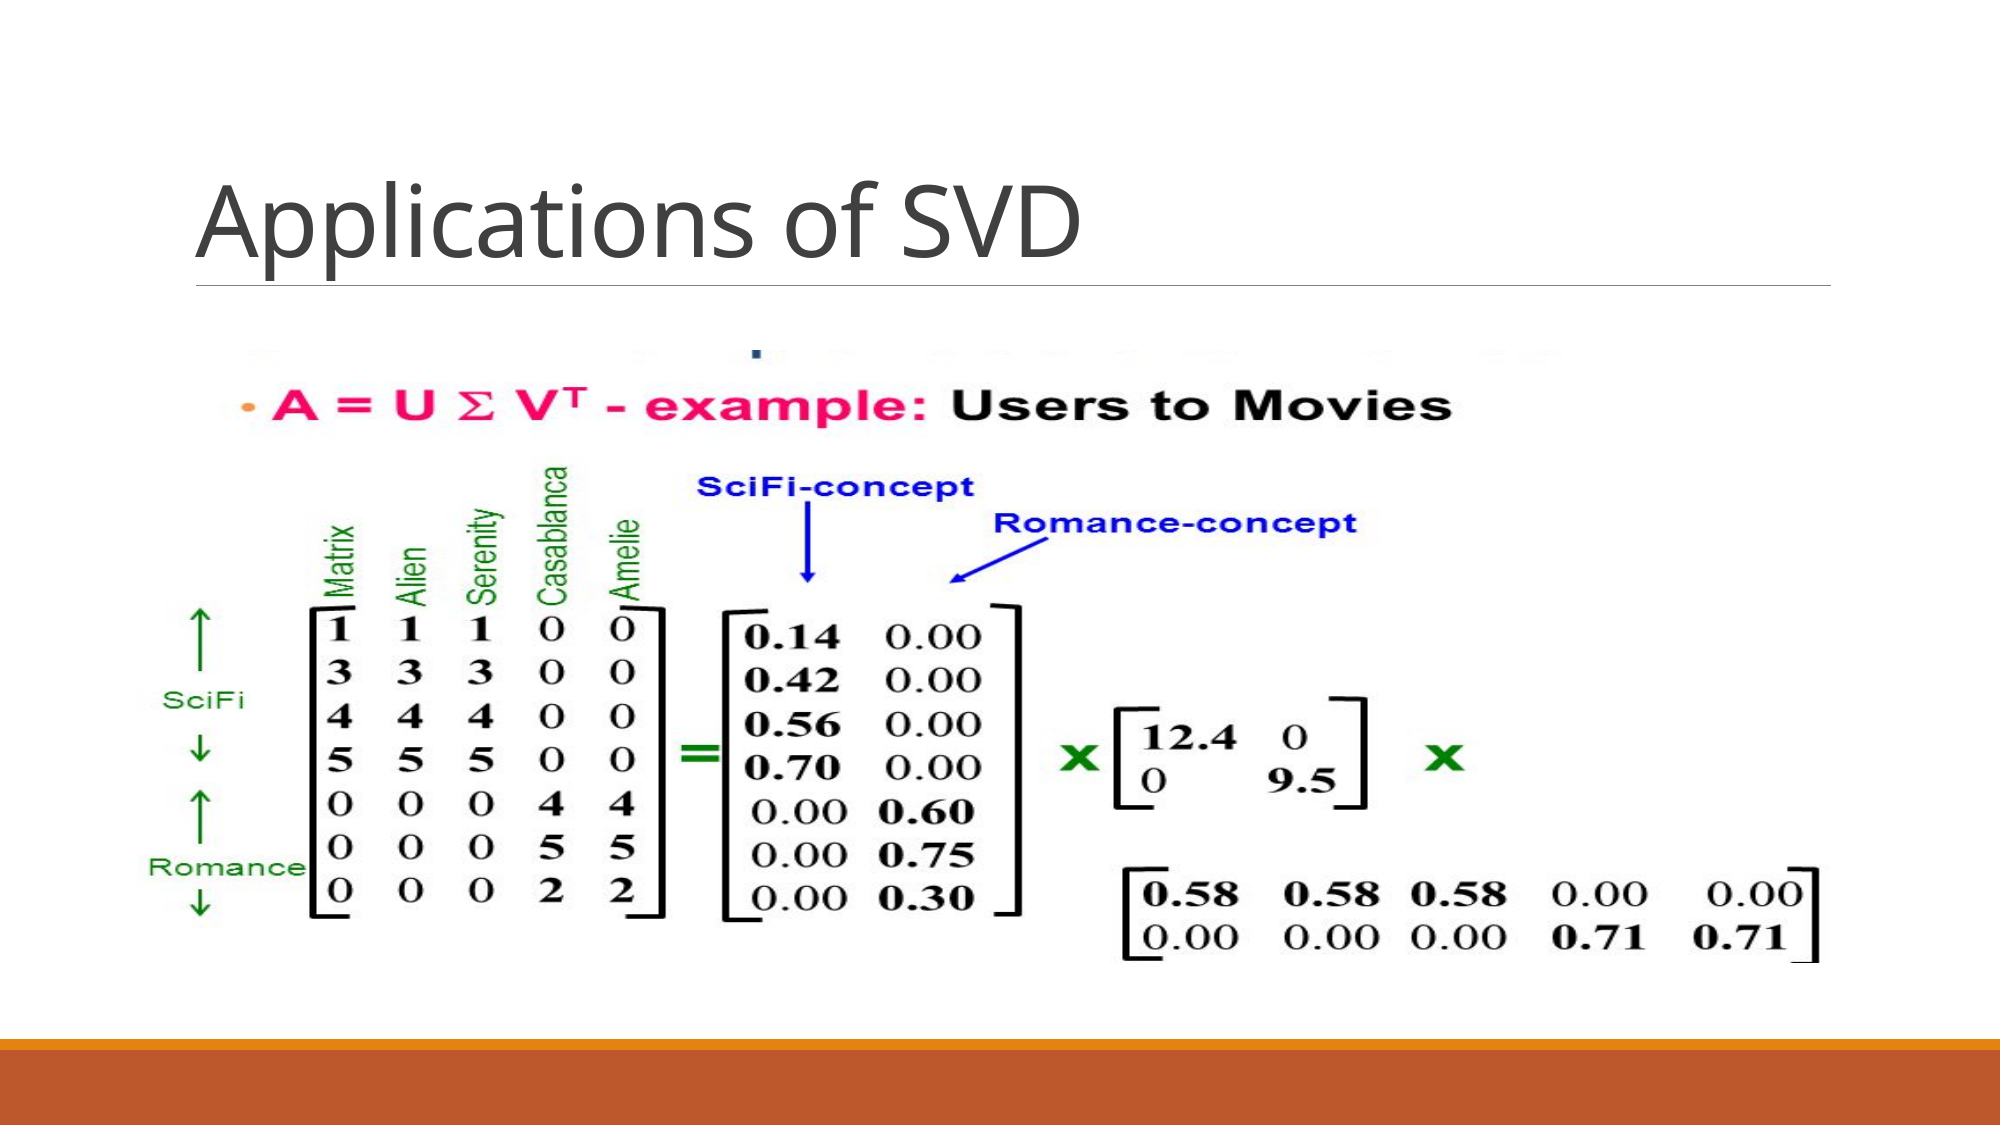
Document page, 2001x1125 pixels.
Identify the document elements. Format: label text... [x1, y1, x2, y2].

title Applications of SVD [180, 47, 1830, 285]
picture [137, 349, 1831, 964]
